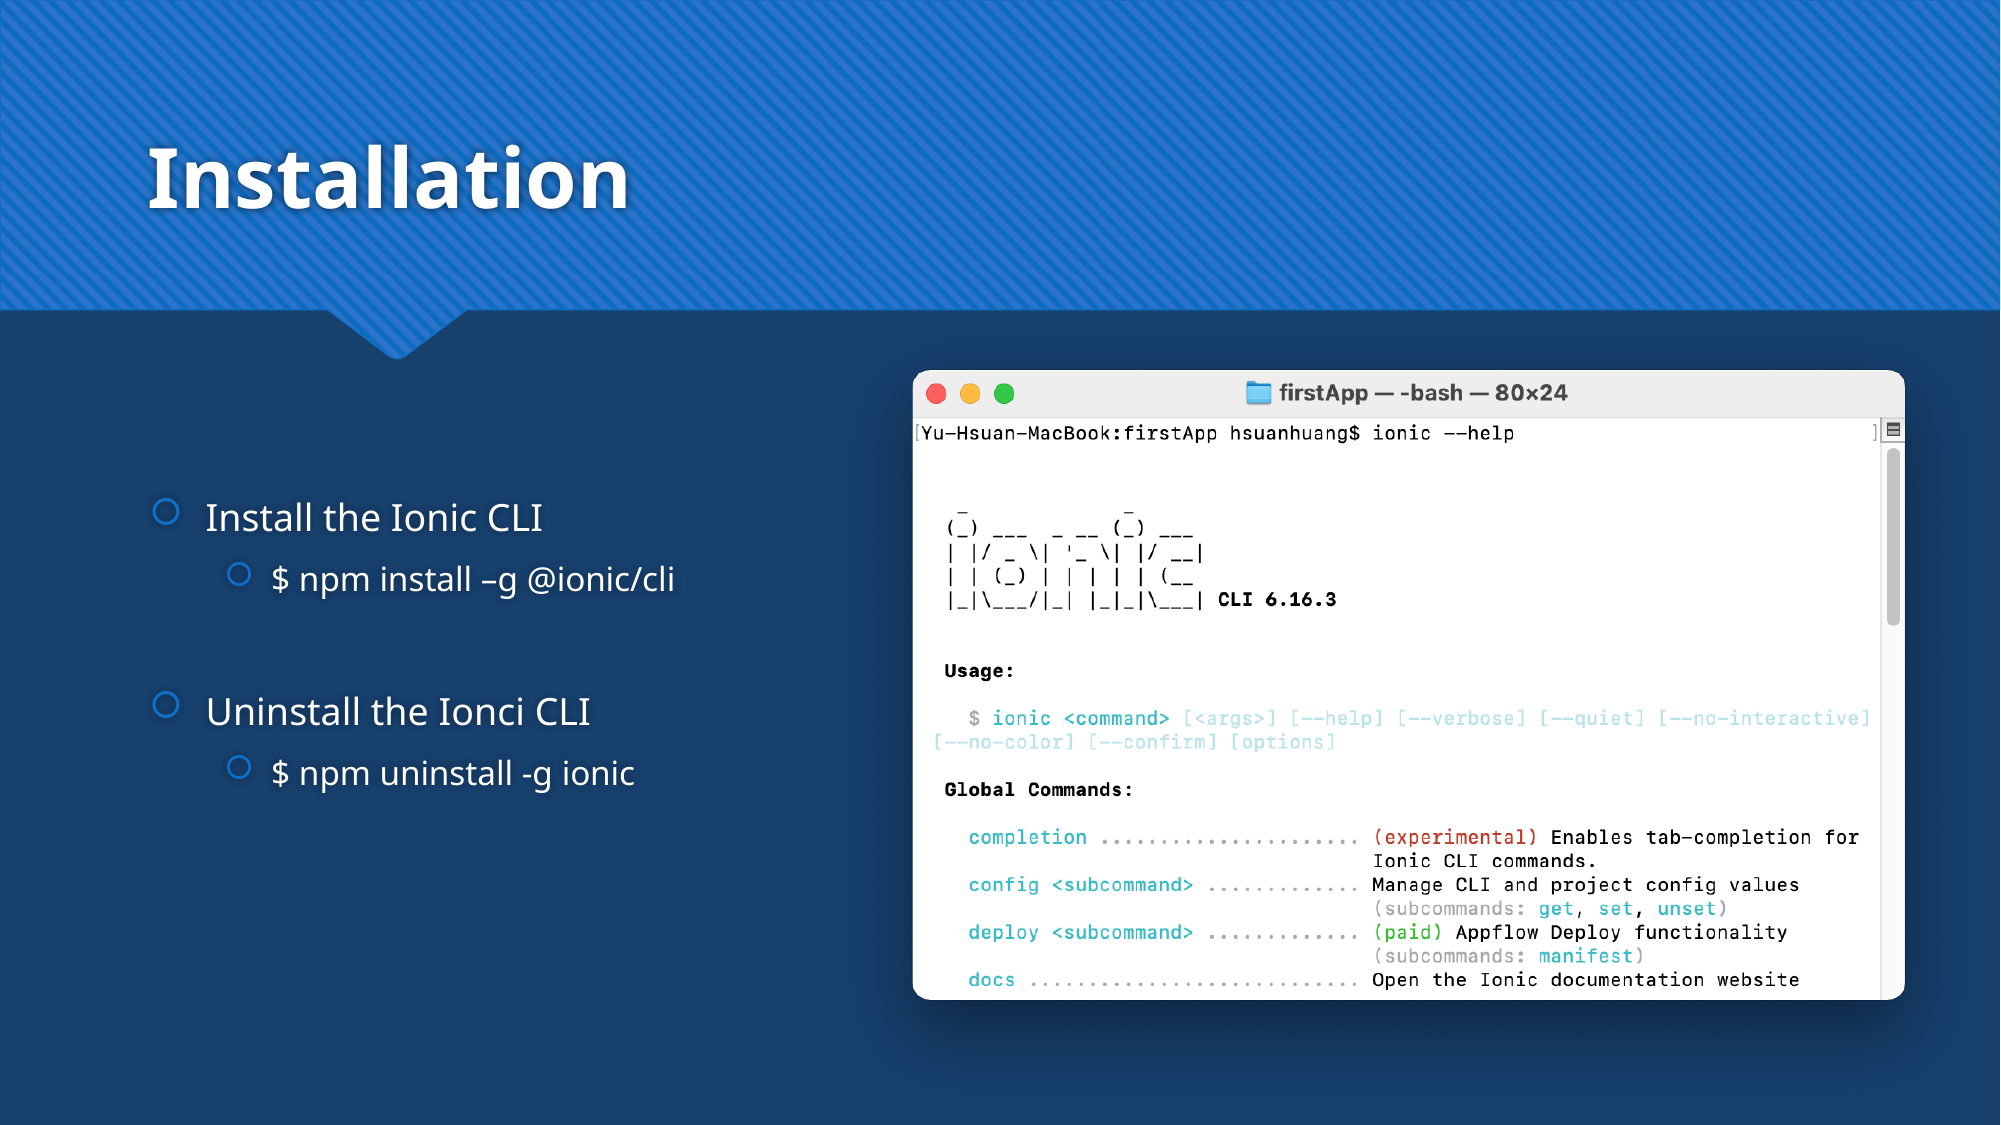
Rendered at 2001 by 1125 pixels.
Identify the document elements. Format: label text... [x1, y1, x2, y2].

list Install the Ionic CLI $ npm install –g @ionic/cli Uninstall the Ionci CLI $ npm uninstall -g ionic [134, 364, 817, 962]
picture [817, 305, 2000, 1125]
title Installation [132, 73, 1868, 233]
